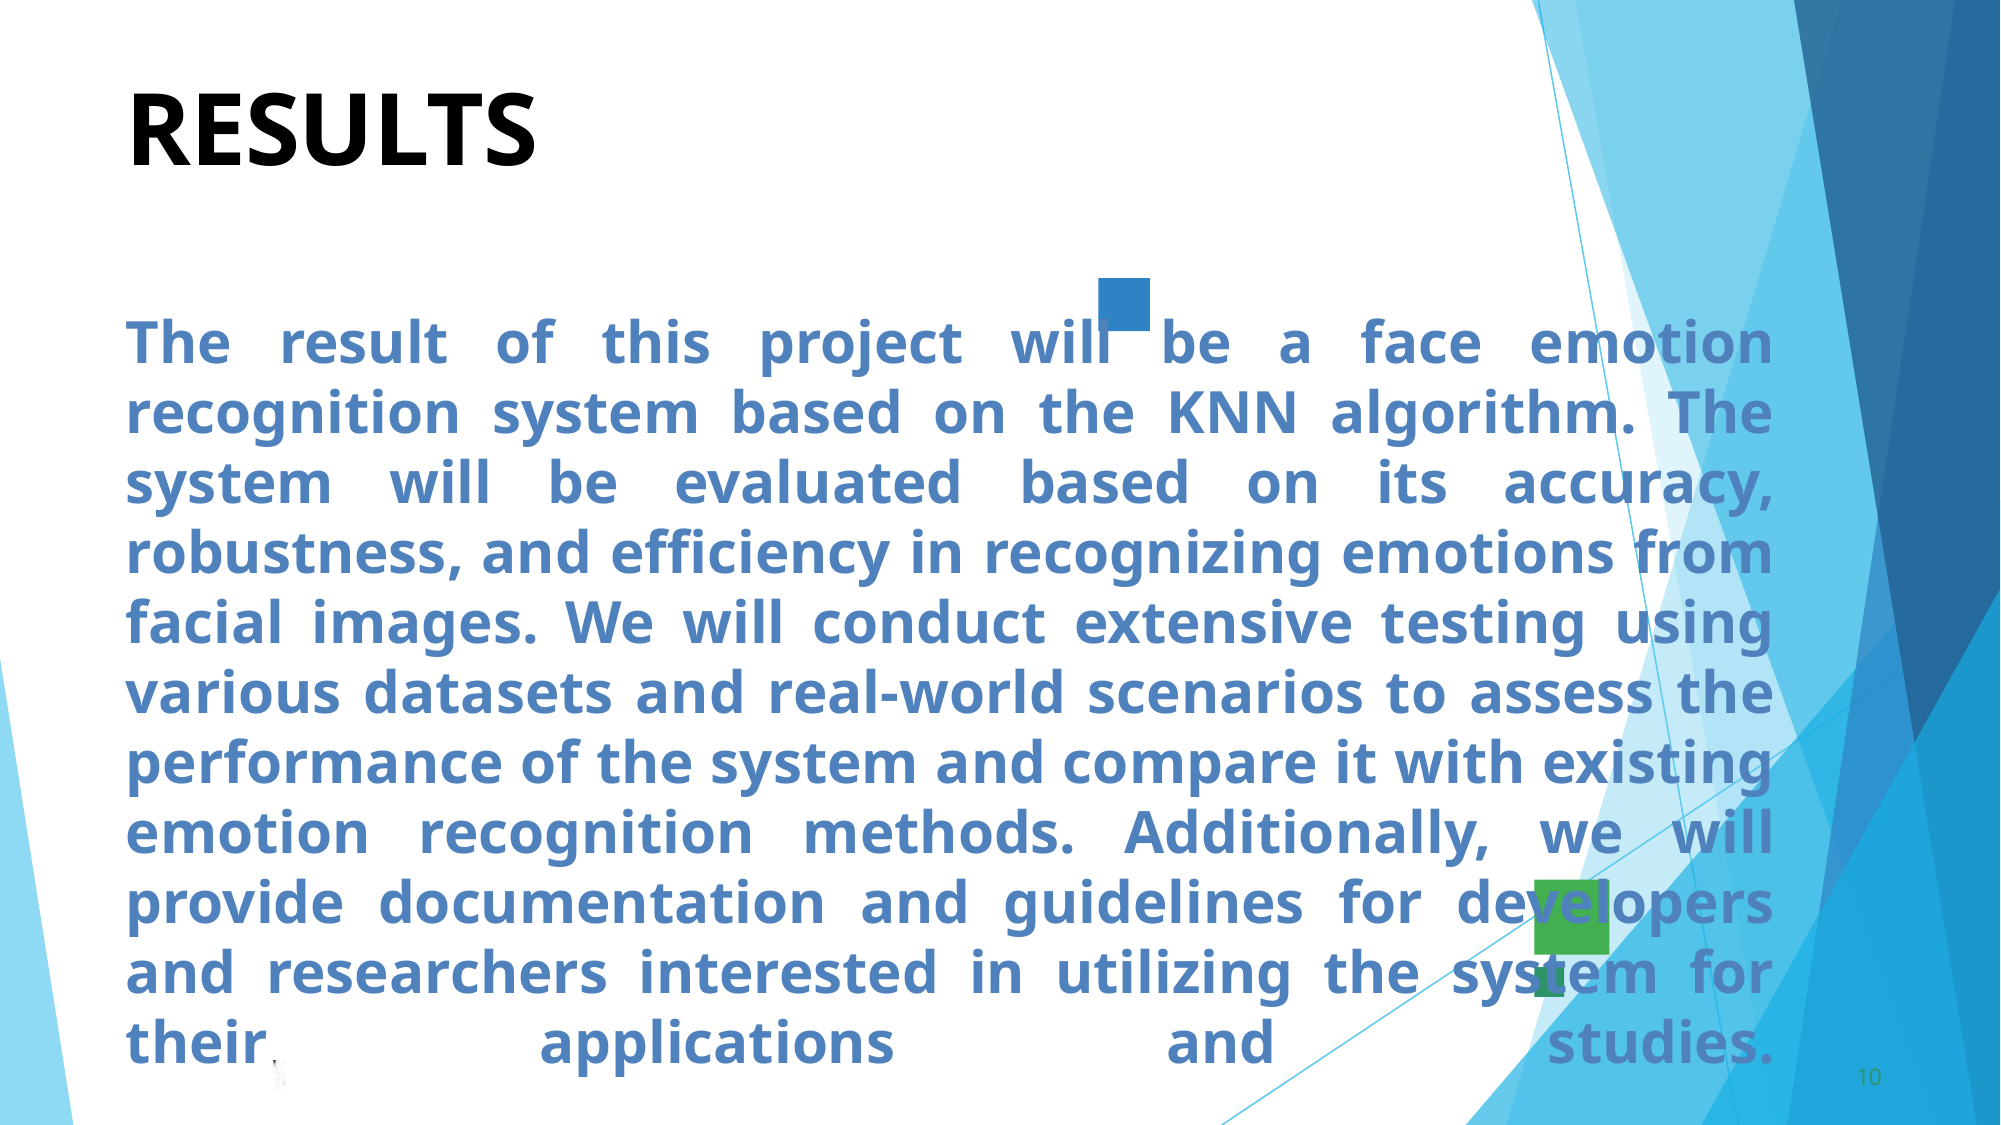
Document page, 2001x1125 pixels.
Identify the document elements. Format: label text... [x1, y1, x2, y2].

title RESULTS The result of this project will be a face emotion recognition system based on the KNN algorithm. The system will be evaluated based on its accuracy, robustness, and efficiency in recognizing emotions from facial images. We will conduct extensive testing using various datasets and real-world scenarios to assess the performance of the system and compare it with existing emotion recognition methods. Additionally, we will provide documentation and guidelines for developers and researchers interested in utilizing the system for their applications and studies. [91, 63, 1775, 1125]
picture [273, 1060, 287, 1091]
slide_number 10 [1849, 1061, 1890, 1125]
